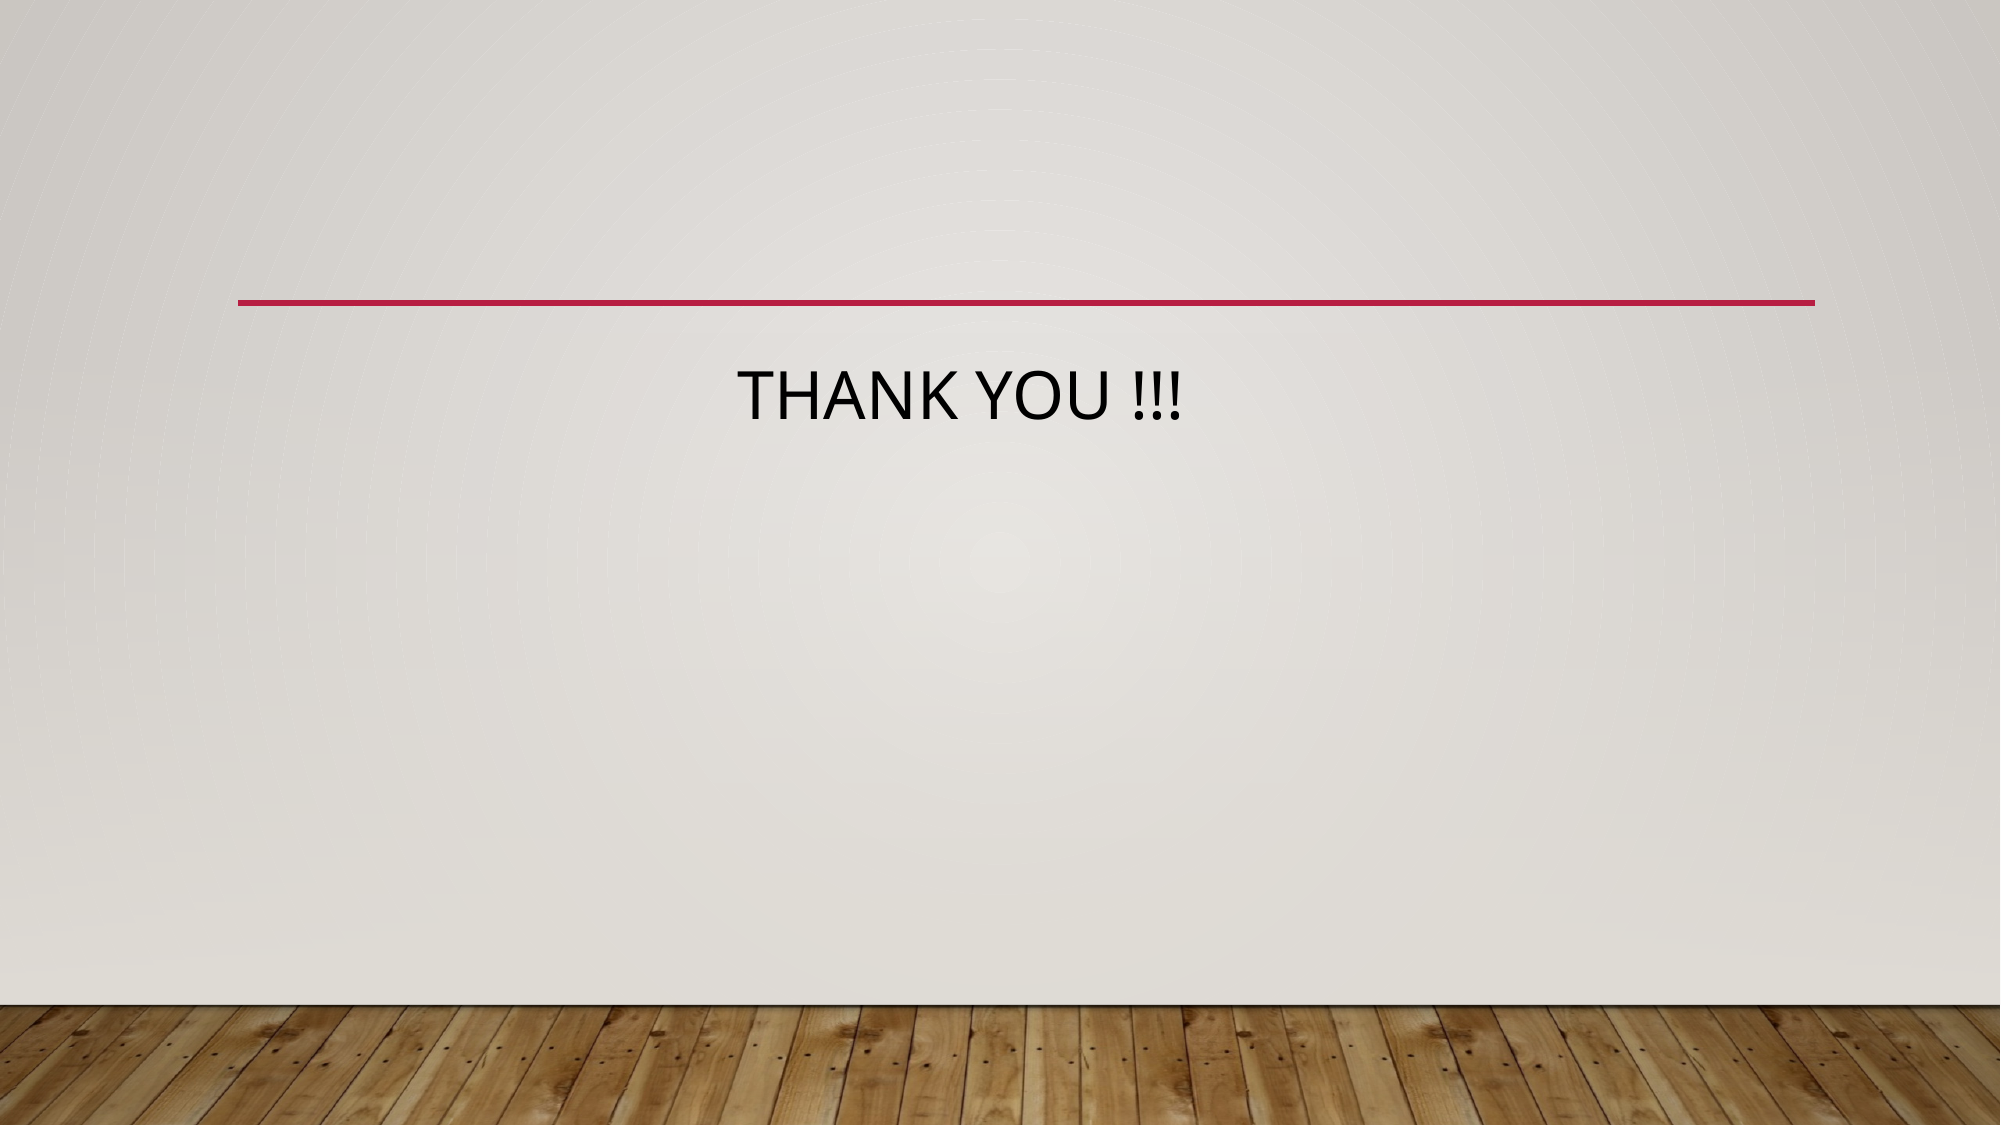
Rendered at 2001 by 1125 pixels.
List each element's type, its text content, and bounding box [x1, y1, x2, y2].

title tHANK YOU !!! [238, 354, 1814, 631]
picture [0, 1005, 2000, 1125]
